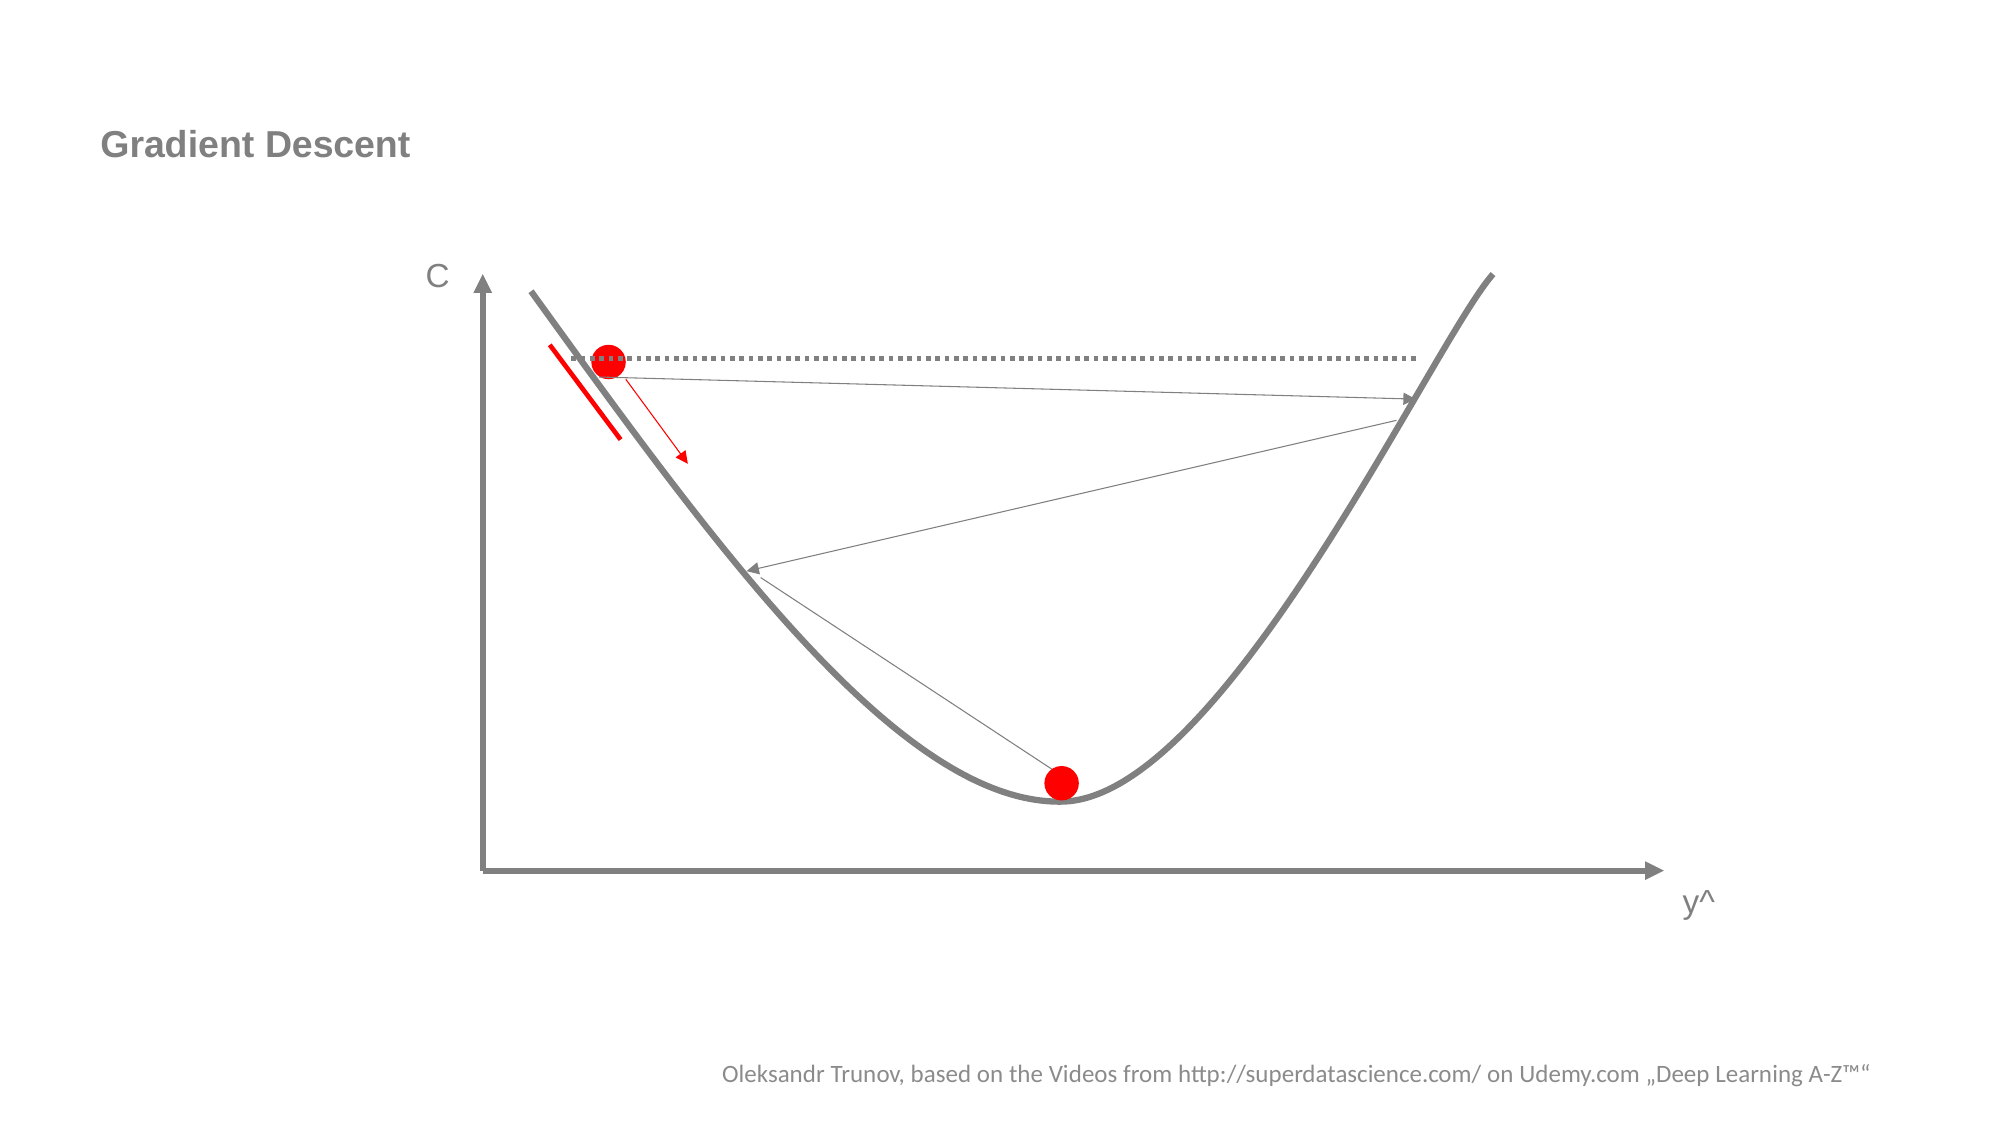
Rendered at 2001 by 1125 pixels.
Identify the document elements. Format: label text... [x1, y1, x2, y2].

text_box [482, 274, 1664, 871]
footer Oleksandr Trunov, based on the Videos from http://superdatascience.com/ on Udemy.com „Deep Learning A-Z™“ [662, 1042, 1933, 1103]
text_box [625, 400, 688, 464]
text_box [760, 577, 1074, 784]
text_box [599, 376, 1416, 400]
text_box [549, 344, 621, 440]
text_box Gradient Descent [85, 112, 1014, 173]
text_box C [325, 246, 550, 301]
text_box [746, 420, 1397, 572]
text_box y^ [1586, 873, 1811, 928]
